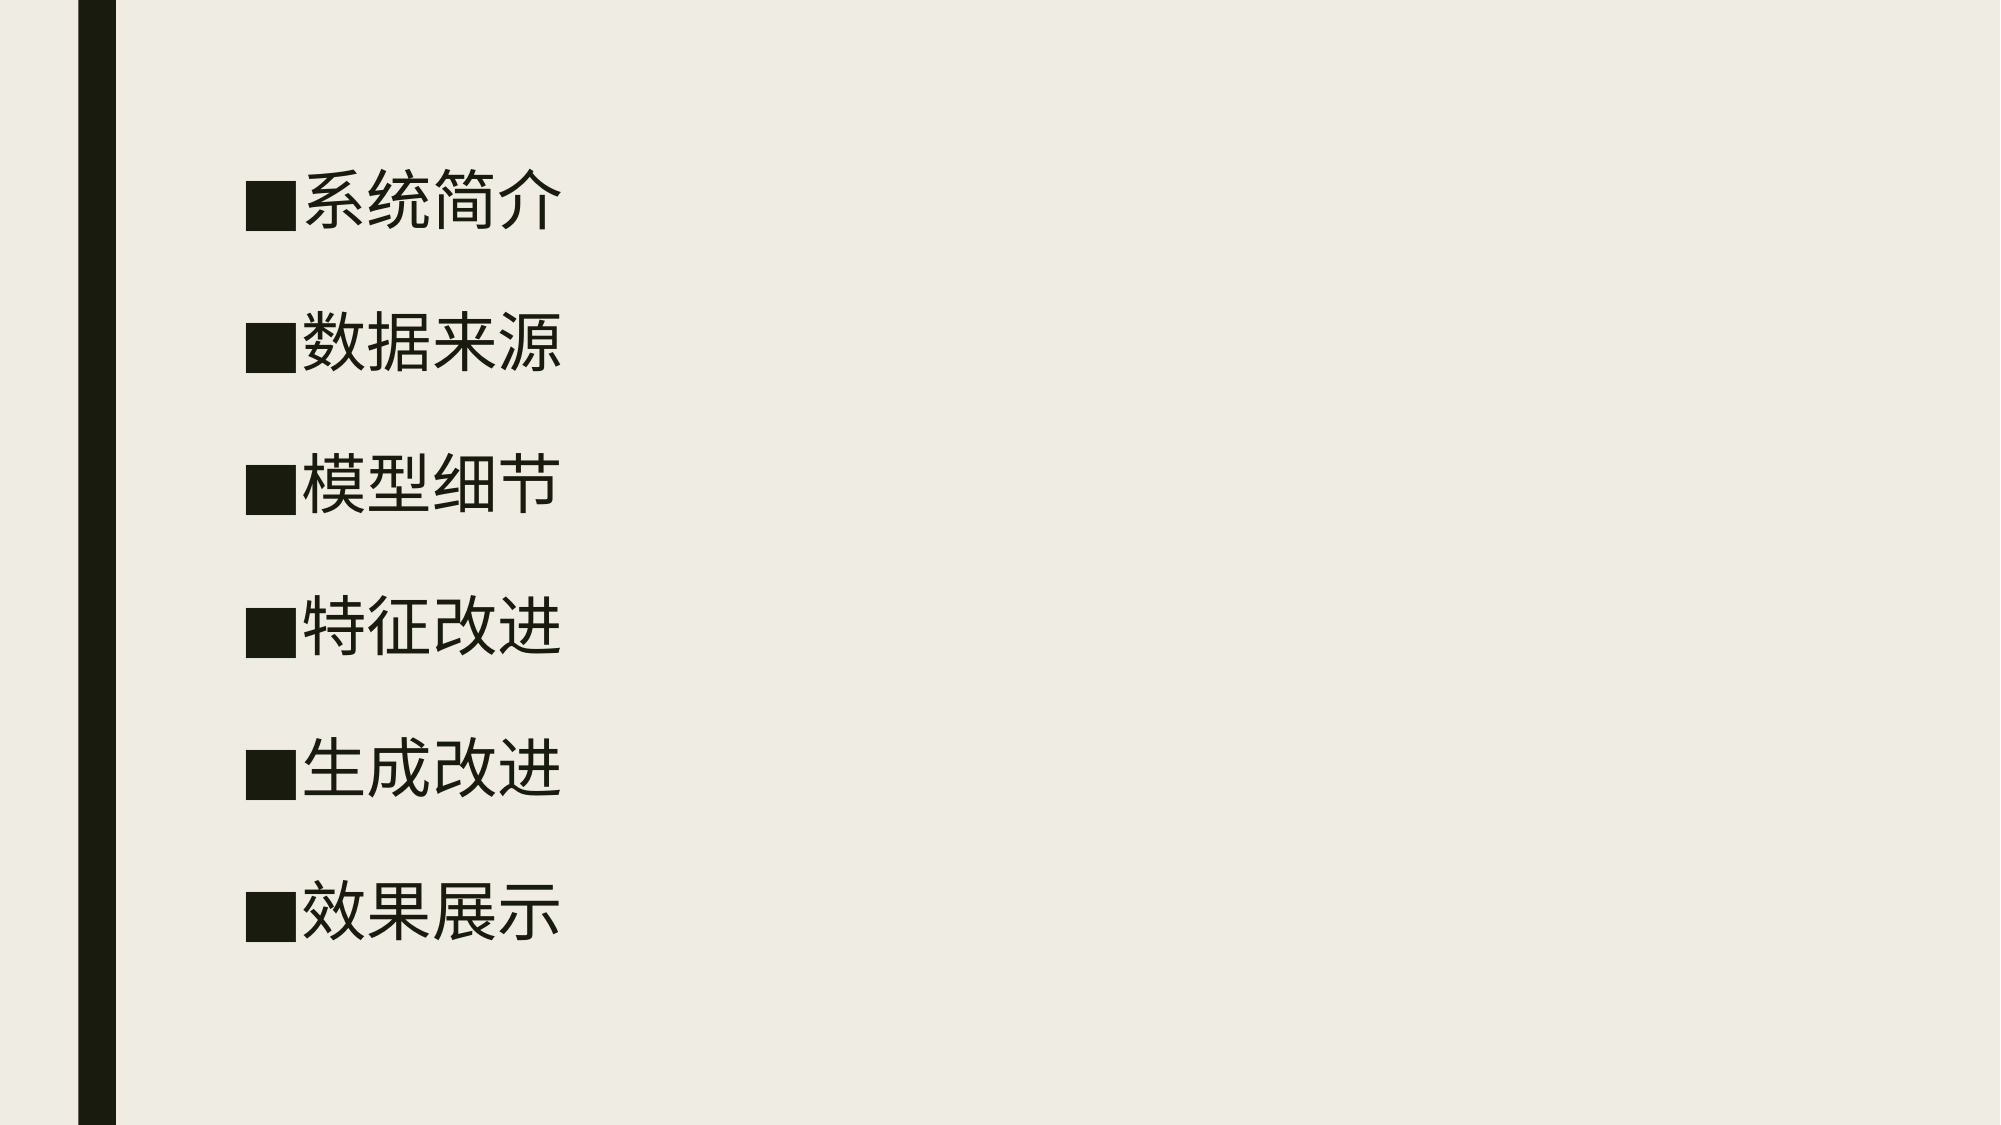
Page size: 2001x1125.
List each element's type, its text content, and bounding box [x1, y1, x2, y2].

list 系统简介 数据来源 模型细节 特征改进 生成改进 效果展示 [225, 112, 1800, 963]
